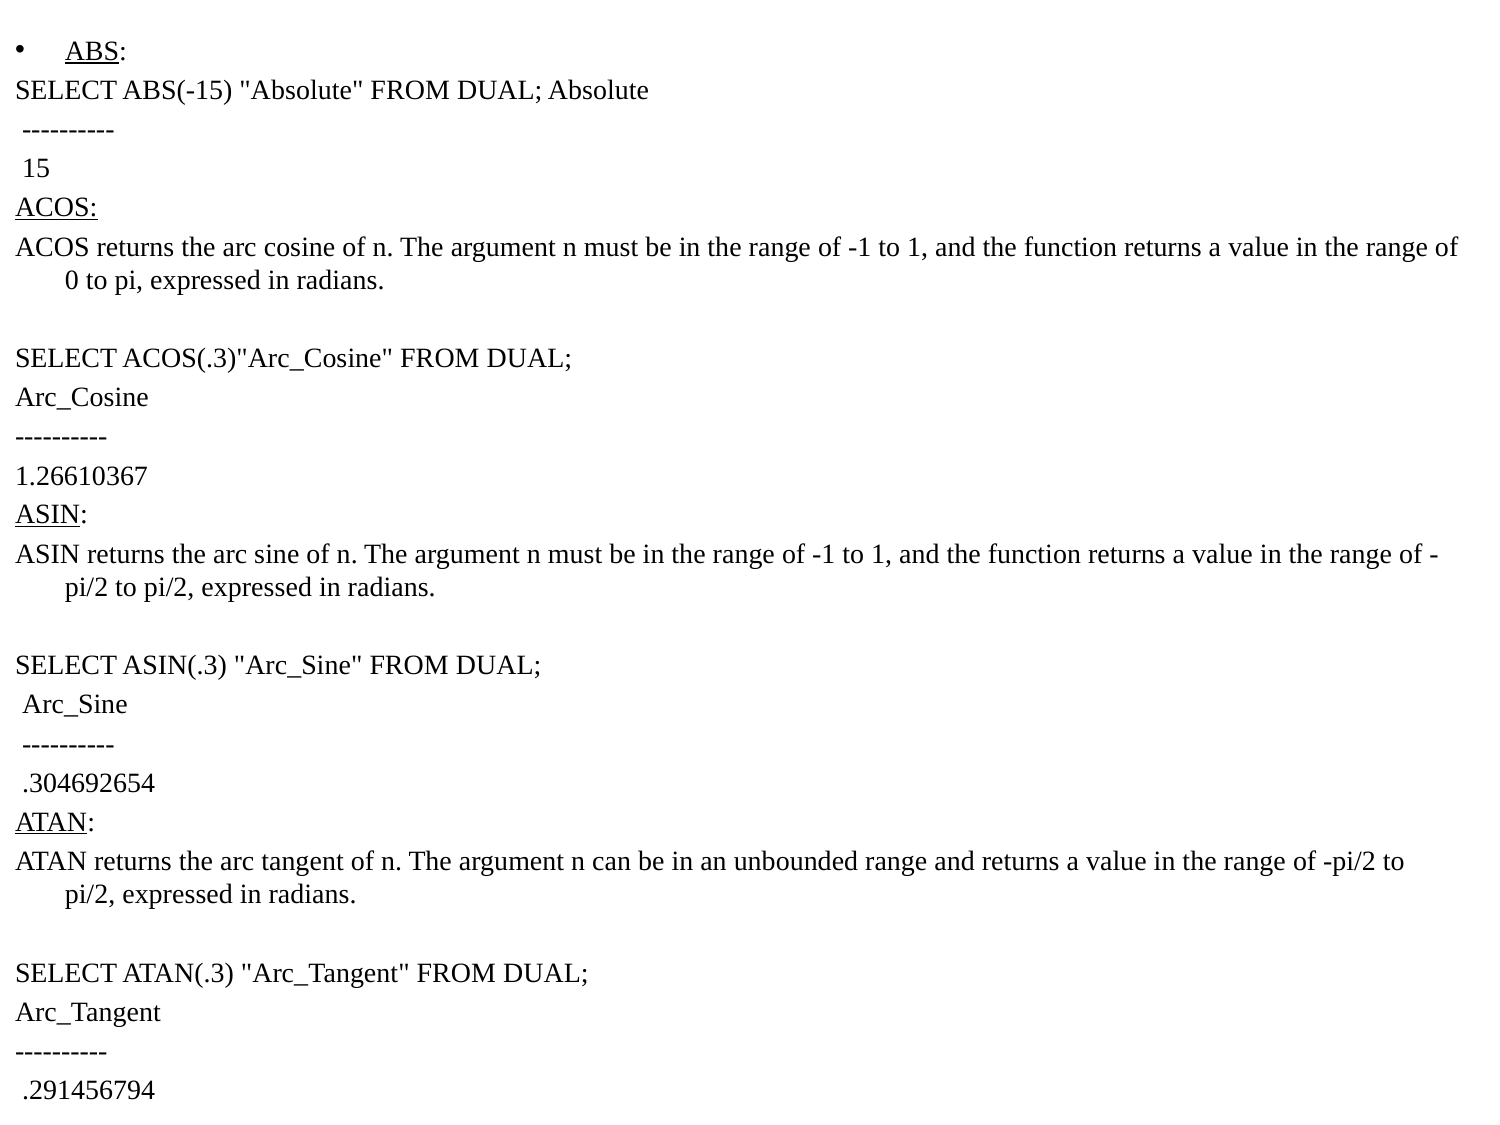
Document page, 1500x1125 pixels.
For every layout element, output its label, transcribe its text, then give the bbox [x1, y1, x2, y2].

list ABS: SELECT ABS(-15) "Absolute" FROM DUAL; Absolute ---------- 15 ACOS: ACOS returns the arc cosine of n. The argument n must be in the range of -1 to 1, and the function returns a value in the range of 0 to pi, expressed in radians. SELECT ACOS(.3)"Arc_Cosine" FROM DUAL; Arc_Cosine ---------- 1.26610367 ASIN: ASIN returns the arc sine of n. The argument n must be in the range of -1 to 1, and the function returns a value in the range of -pi/2 to pi/2, expressed in radians. SELECT ASIN(.3) "Arc_Sine" FROM DUAL; Arc_Sine ---------- .304692654 ATAN: ATAN returns the arc tangent of n. The argument n can be in an unbounded range and returns a value in the range of -pi/2 to pi/2, expressed in radians. SELECT ATAN(.3) "Arc_Tangent" FROM DUAL; Arc_Tangent ---------- .291456794 [0, 24, 1475, 1125]
